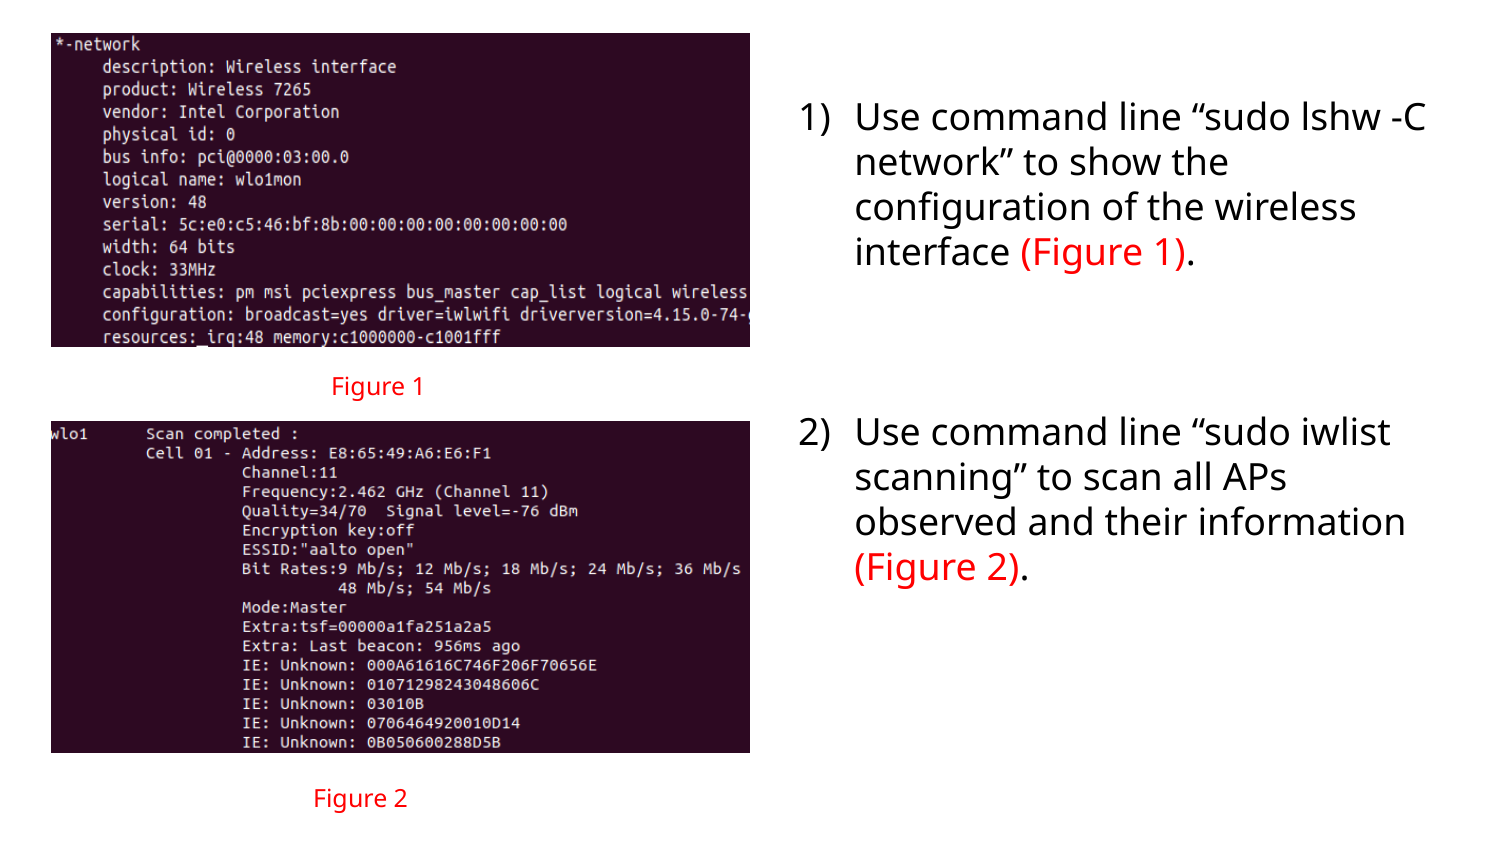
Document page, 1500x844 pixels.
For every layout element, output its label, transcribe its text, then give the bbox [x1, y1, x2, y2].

picture [50, 421, 751, 753]
picture [50, 33, 751, 347]
text_box Use command line “sudo lshw -C network” to show the configuration of the wireless interface (Figure 1). Use command line “sudo iwlist scanning” to scan all APs observed and their information (Figure 2). [764, 33, 1449, 715]
text_box Figure 2 [298, 767, 503, 818]
text_box Figure 1 [315, 355, 486, 393]
